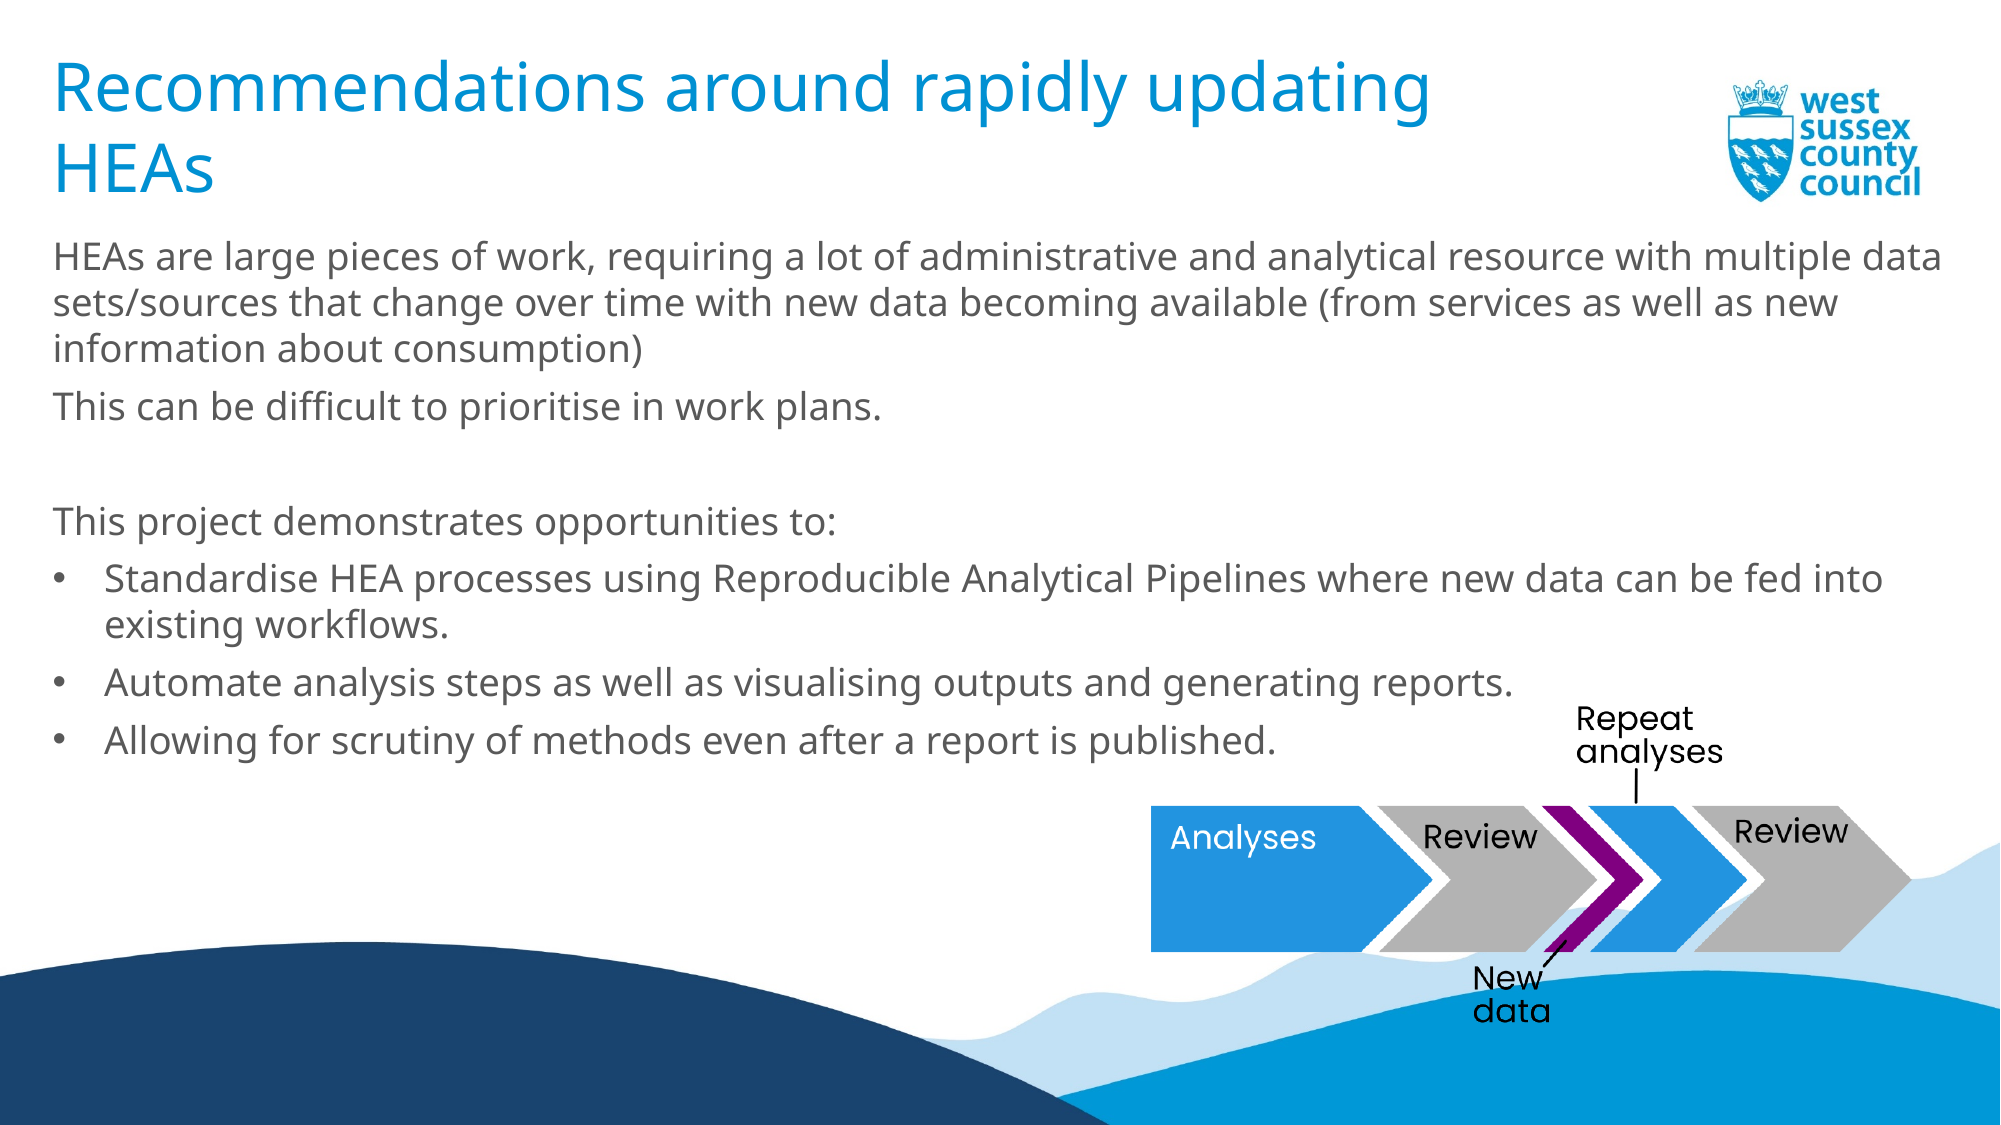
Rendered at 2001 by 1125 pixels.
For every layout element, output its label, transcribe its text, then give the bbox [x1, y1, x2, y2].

picture [0, 0, 2000, 1125]
title Recommendations around rapidly updating HEAs [44, 35, 1615, 214]
list HEAs are large pieces of work, requiring a lot of administrative and analytical resource with multiple data sets/sources that change over time with new data becoming available (from services as well as new information about consumption) This can be difficult to prioritise in work plans. This project demonstrates opportunities to: Standardise HEA processes using Reproducible Analytical Pipelines where new data can be fed into existing workflows. Automate analysis steps as well as visualising outputs and generating reports. Allowing for scrutiny of methods even after a report is published. [44, 224, 1955, 773]
